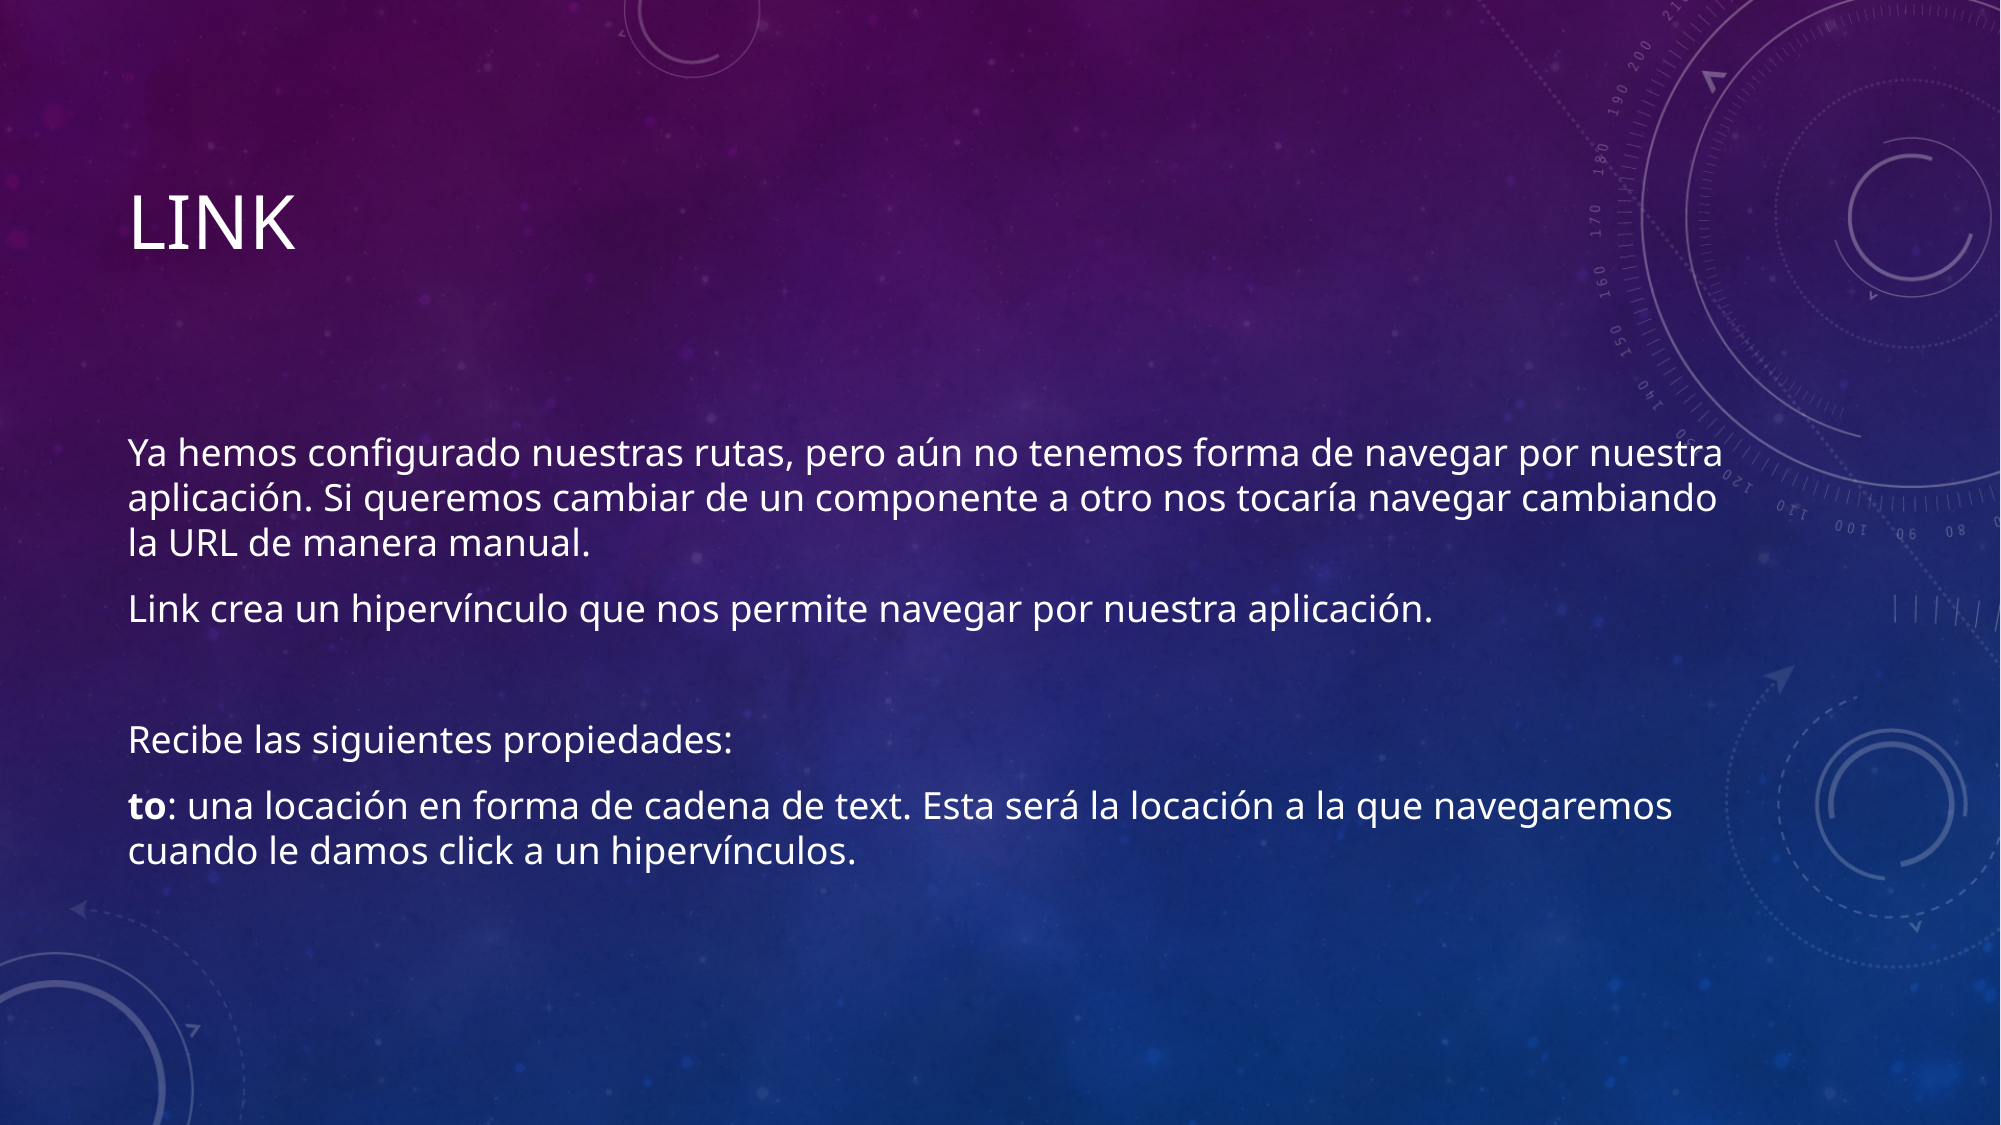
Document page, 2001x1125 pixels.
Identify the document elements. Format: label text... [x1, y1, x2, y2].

list Ya hemos configurado nuestras rutas, pero aún no tenemos forma de navegar por nuestra aplicación. Si queremos cambiar de un componente a otro nos tocaría navegar cambiando la URL de manera manual. Link crea un hipervínculo que nos permite navegar por nuestra aplicación. Recibe las siguientes propiedades: to: una locación en forma de cadena de text. Esta será la locación a la que navegaremos cuando le damos click a un hipervínculos. [112, 351, 1775, 950]
picture [0, 0, 2001, 1125]
title Link [112, 99, 1775, 339]
